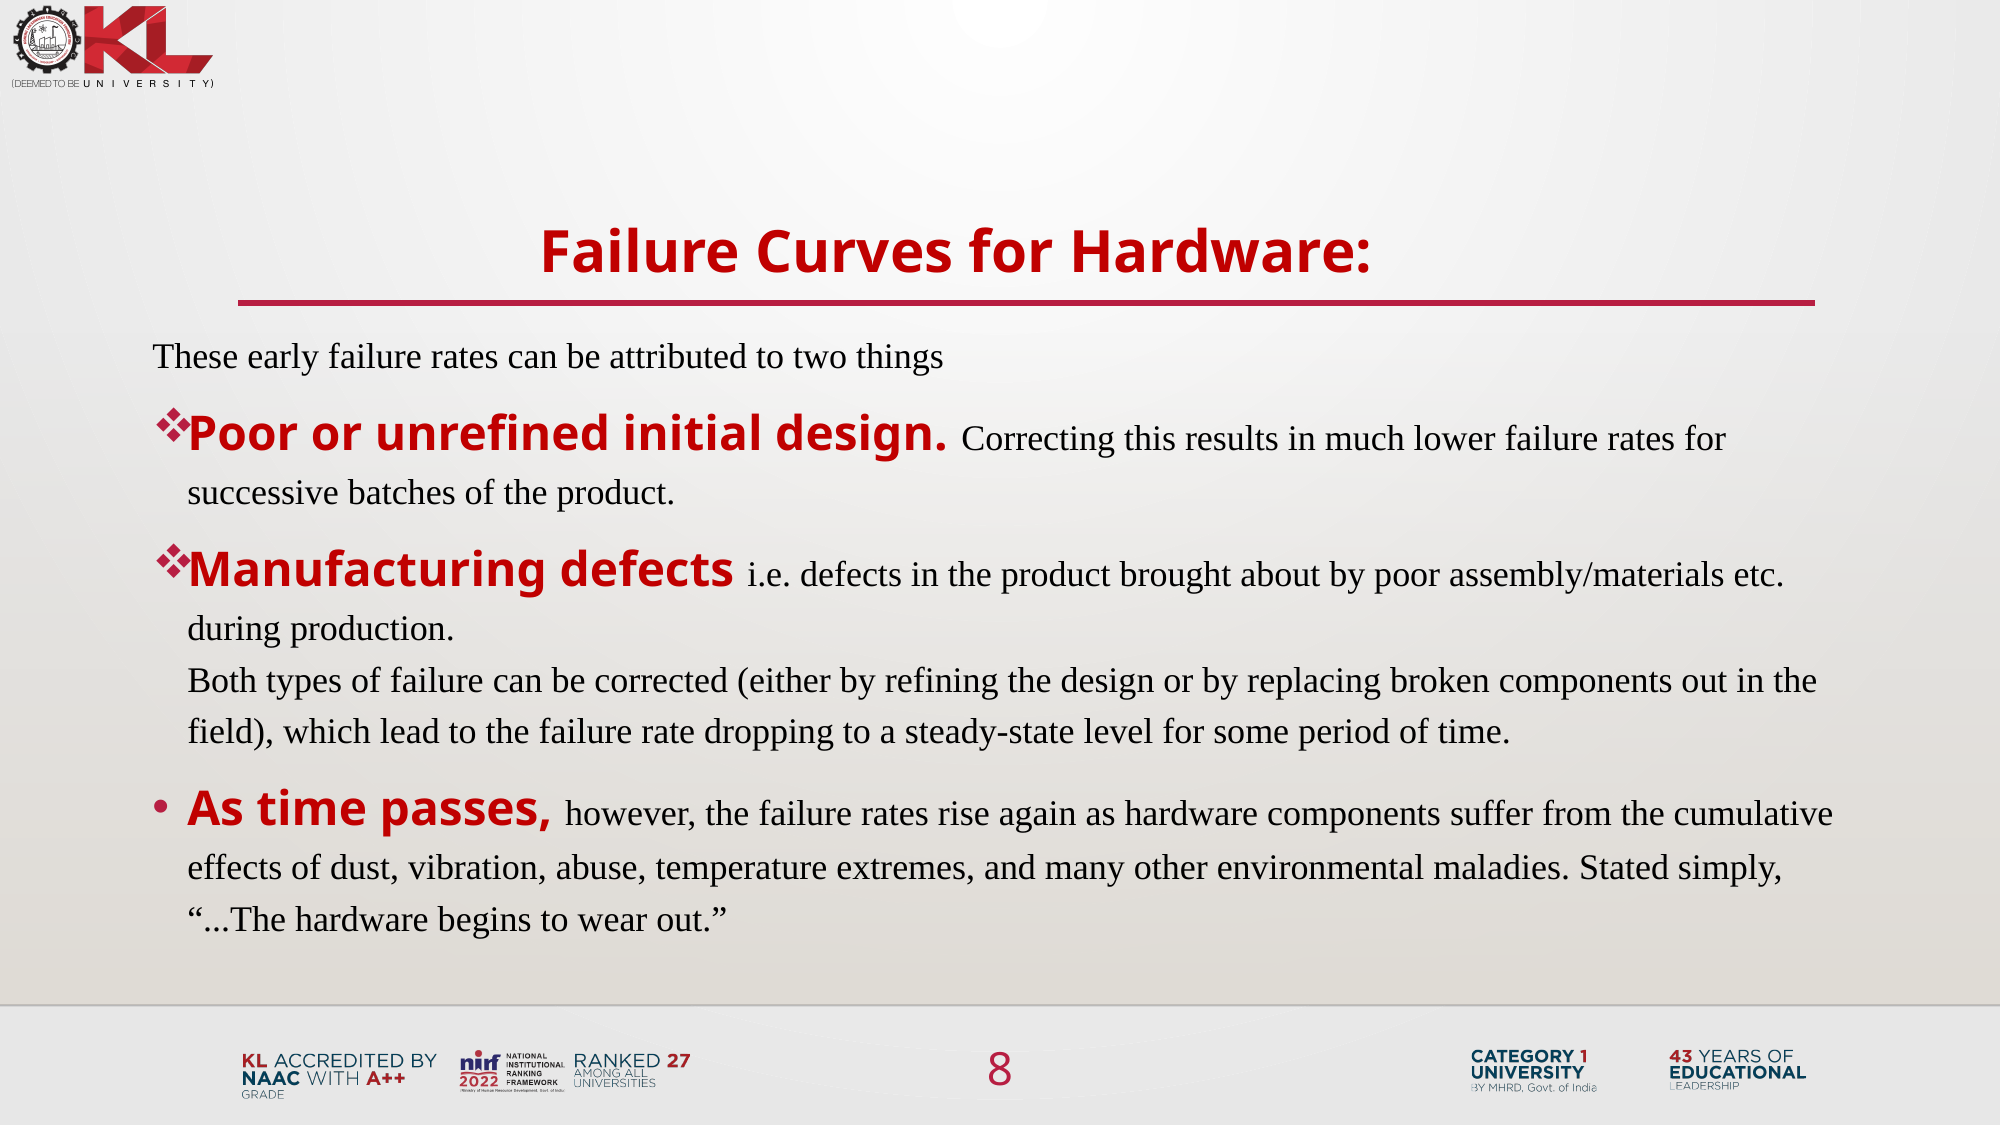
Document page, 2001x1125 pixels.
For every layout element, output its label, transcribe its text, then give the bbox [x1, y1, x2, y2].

text_box Failure Curves for Hardware: [524, 206, 1526, 258]
picture [12, 5, 213, 88]
picture [238, 1045, 716, 1103]
picture [1447, 1045, 1814, 1101]
slide_number 8 [933, 1031, 1067, 1115]
list These early failure rates can be attributed to two things Poor or unrefined initial design. Correcting this results in much lower failure rates for successive batches of the product. Manufacturing defects i.e. defects in the product brought about by poor assembly/materials etc. during production. Both types of failure can be corrected (either by refining the design or by replacing broken components out in the field), which lead to the failure rate dropping to a steady-state level for some period of time. As time passes, however, the failure rates rise again as hardware components suffer from the cumulative effects of dust, vibration, abuse, temperature extremes, and many other environmental maladies. Stated simply, “...The hardware begins to wear out.” [137, 258, 1863, 982]
